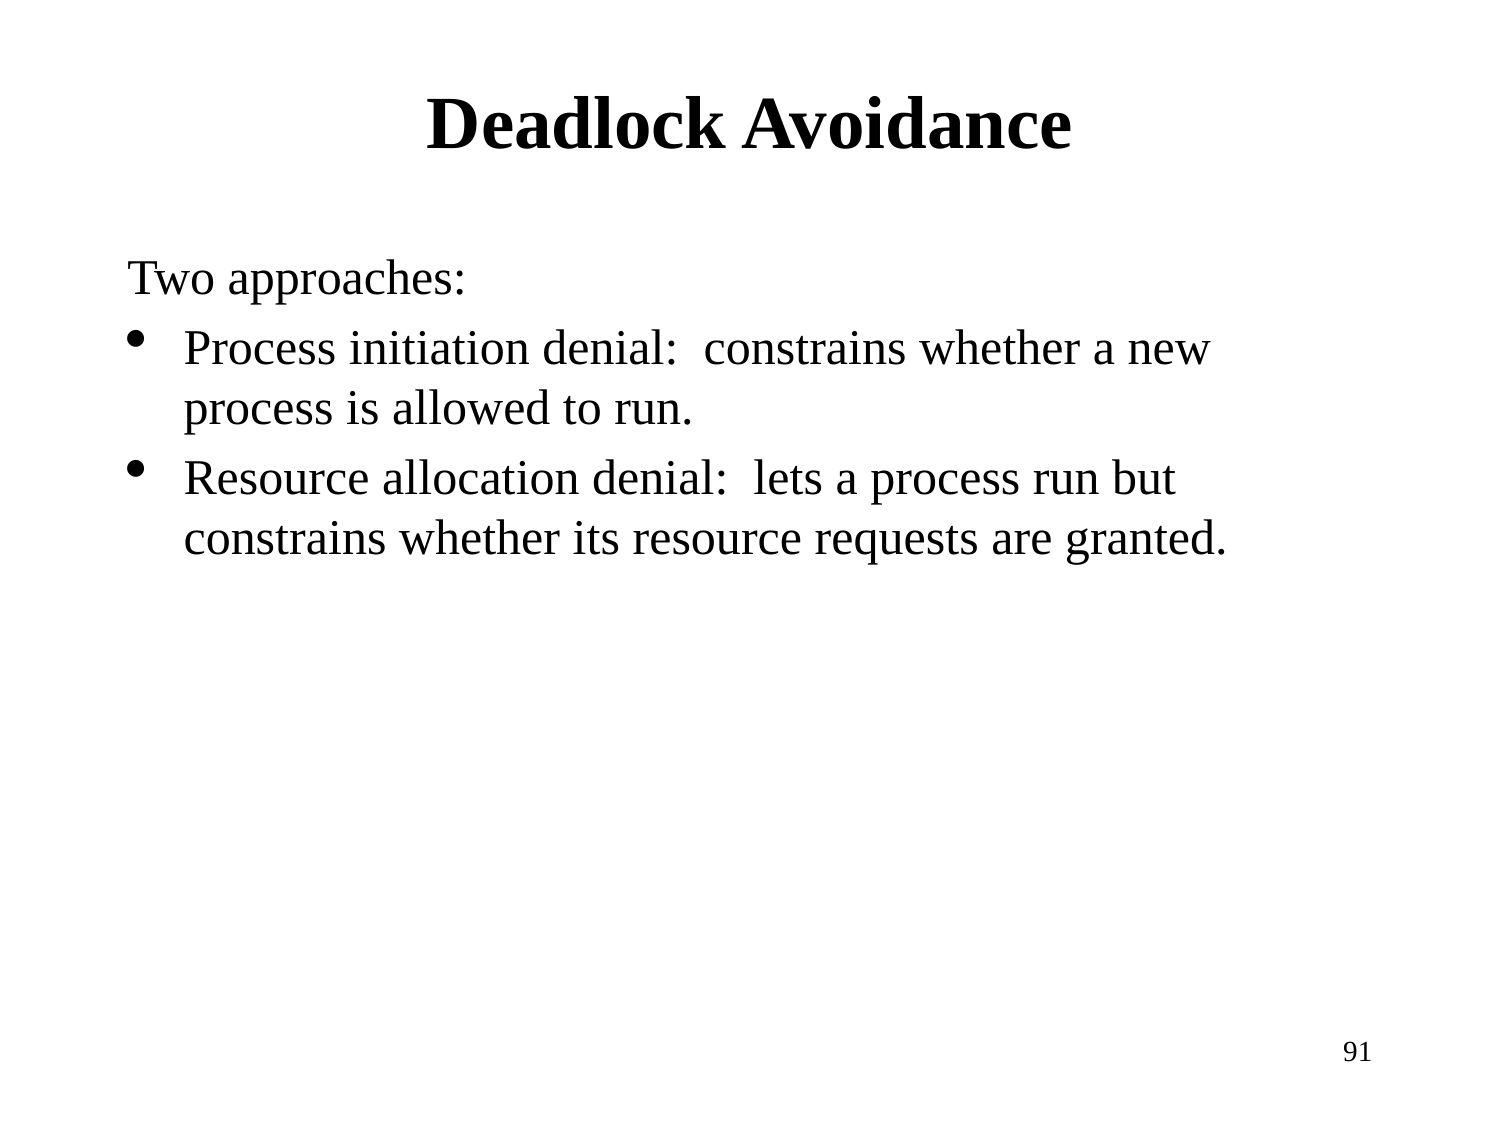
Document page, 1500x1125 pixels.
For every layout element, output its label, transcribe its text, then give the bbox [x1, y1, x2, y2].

text_box Two approaches: Process initiation denial: constrains whether a new process is allowed to run. Resource allocation denial: lets a process run but constrains whether its resource requests are granted. [112, 237, 1388, 1100]
text_box Deadlock Avoidance [112, 24, 1388, 213]
